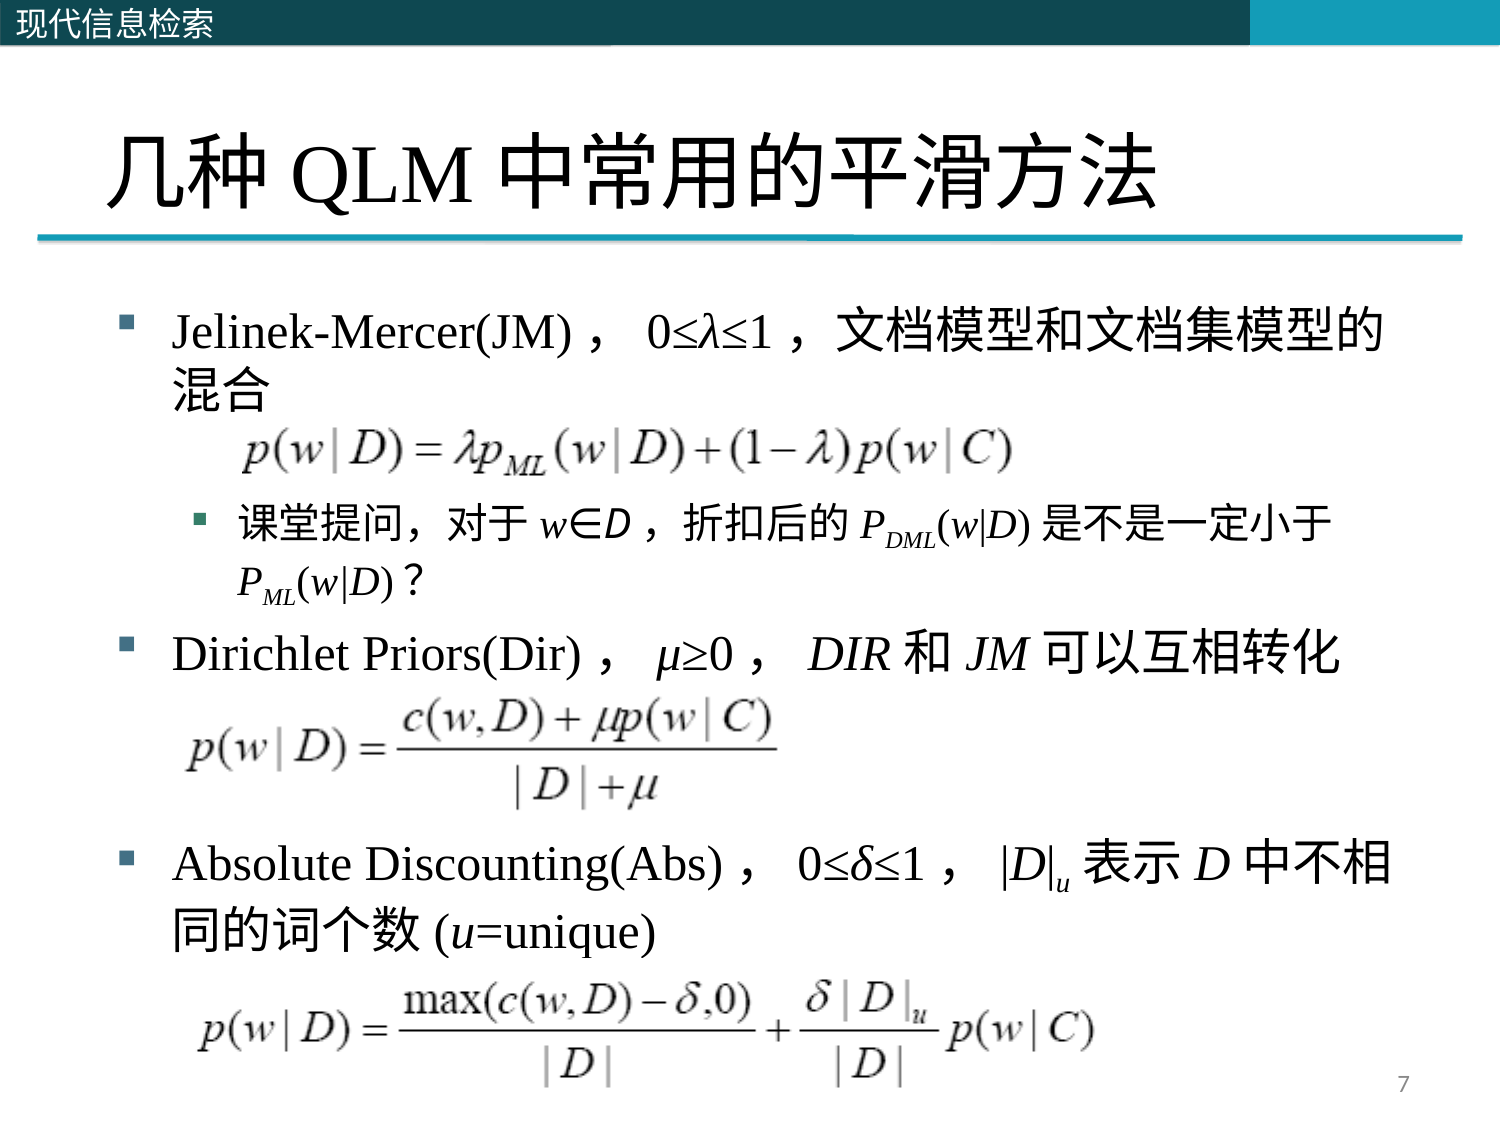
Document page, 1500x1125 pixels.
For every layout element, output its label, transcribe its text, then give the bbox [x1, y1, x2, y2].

title 几种QLM中常用的平滑方法 [88, 101, 1200, 228]
picture [194, 958, 1117, 1107]
slide_number 7 [1121, 1062, 1425, 1103]
picture [182, 687, 786, 823]
picture [241, 411, 1022, 492]
list Jelinek-Mercer(JM)，0≤λ≤1，文档模型和文档集模型的混合 课堂提问，对于w∈D，折扣后的PDML(w|D)是不是一定小于PML(w|D)？ Dirichlet Priors(Dir)，μ≥0，DIR和JM可以互相转化 Absolute Discounting(Abs)，0≤δ≤1，|D|u表示D中不相同的词个数(u=unique) [100, 290, 1415, 956]
